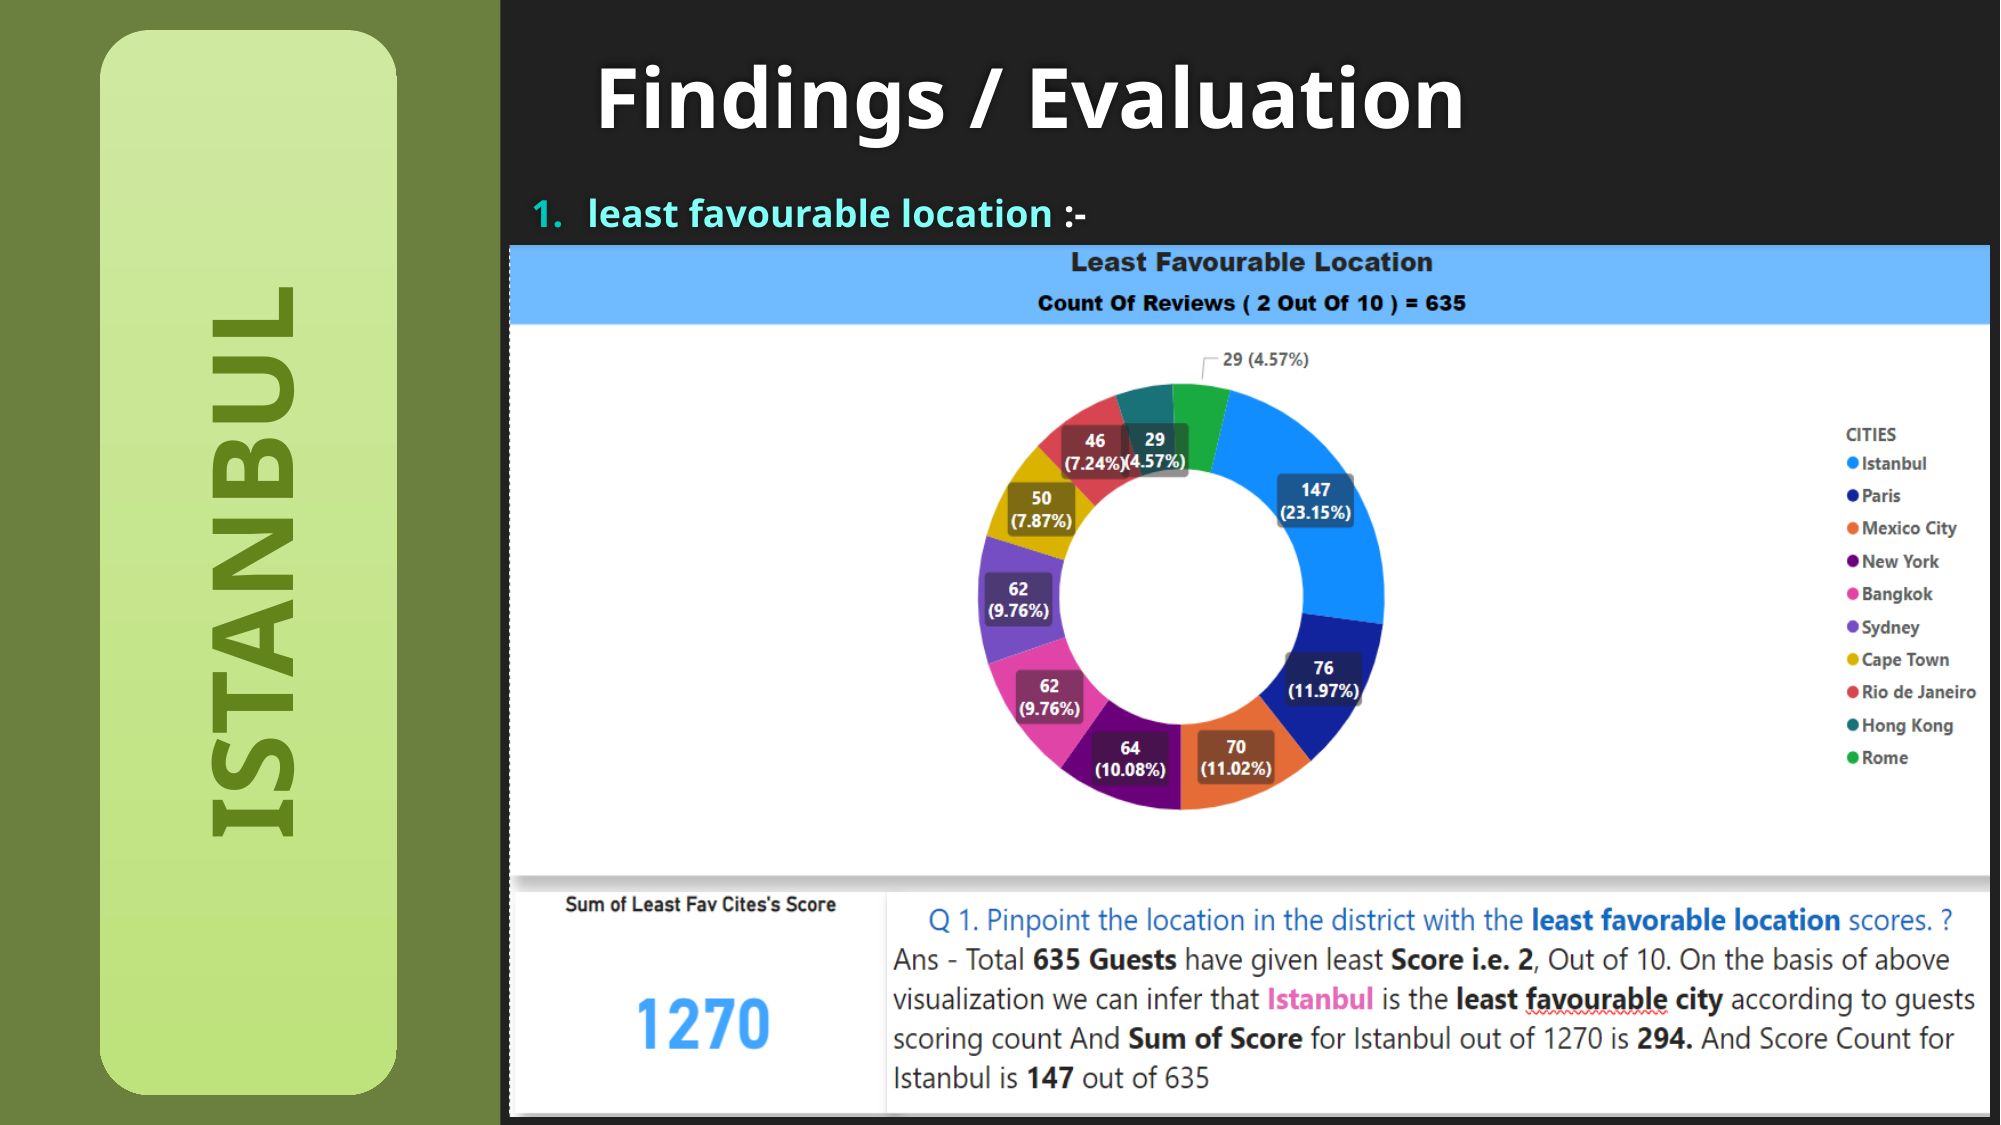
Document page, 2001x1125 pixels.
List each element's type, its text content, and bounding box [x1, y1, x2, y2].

text_box ISTANBUL [99, 29, 398, 1096]
title Findings / Evaluation [579, 50, 1783, 153]
picture [509, 244, 1990, 1117]
